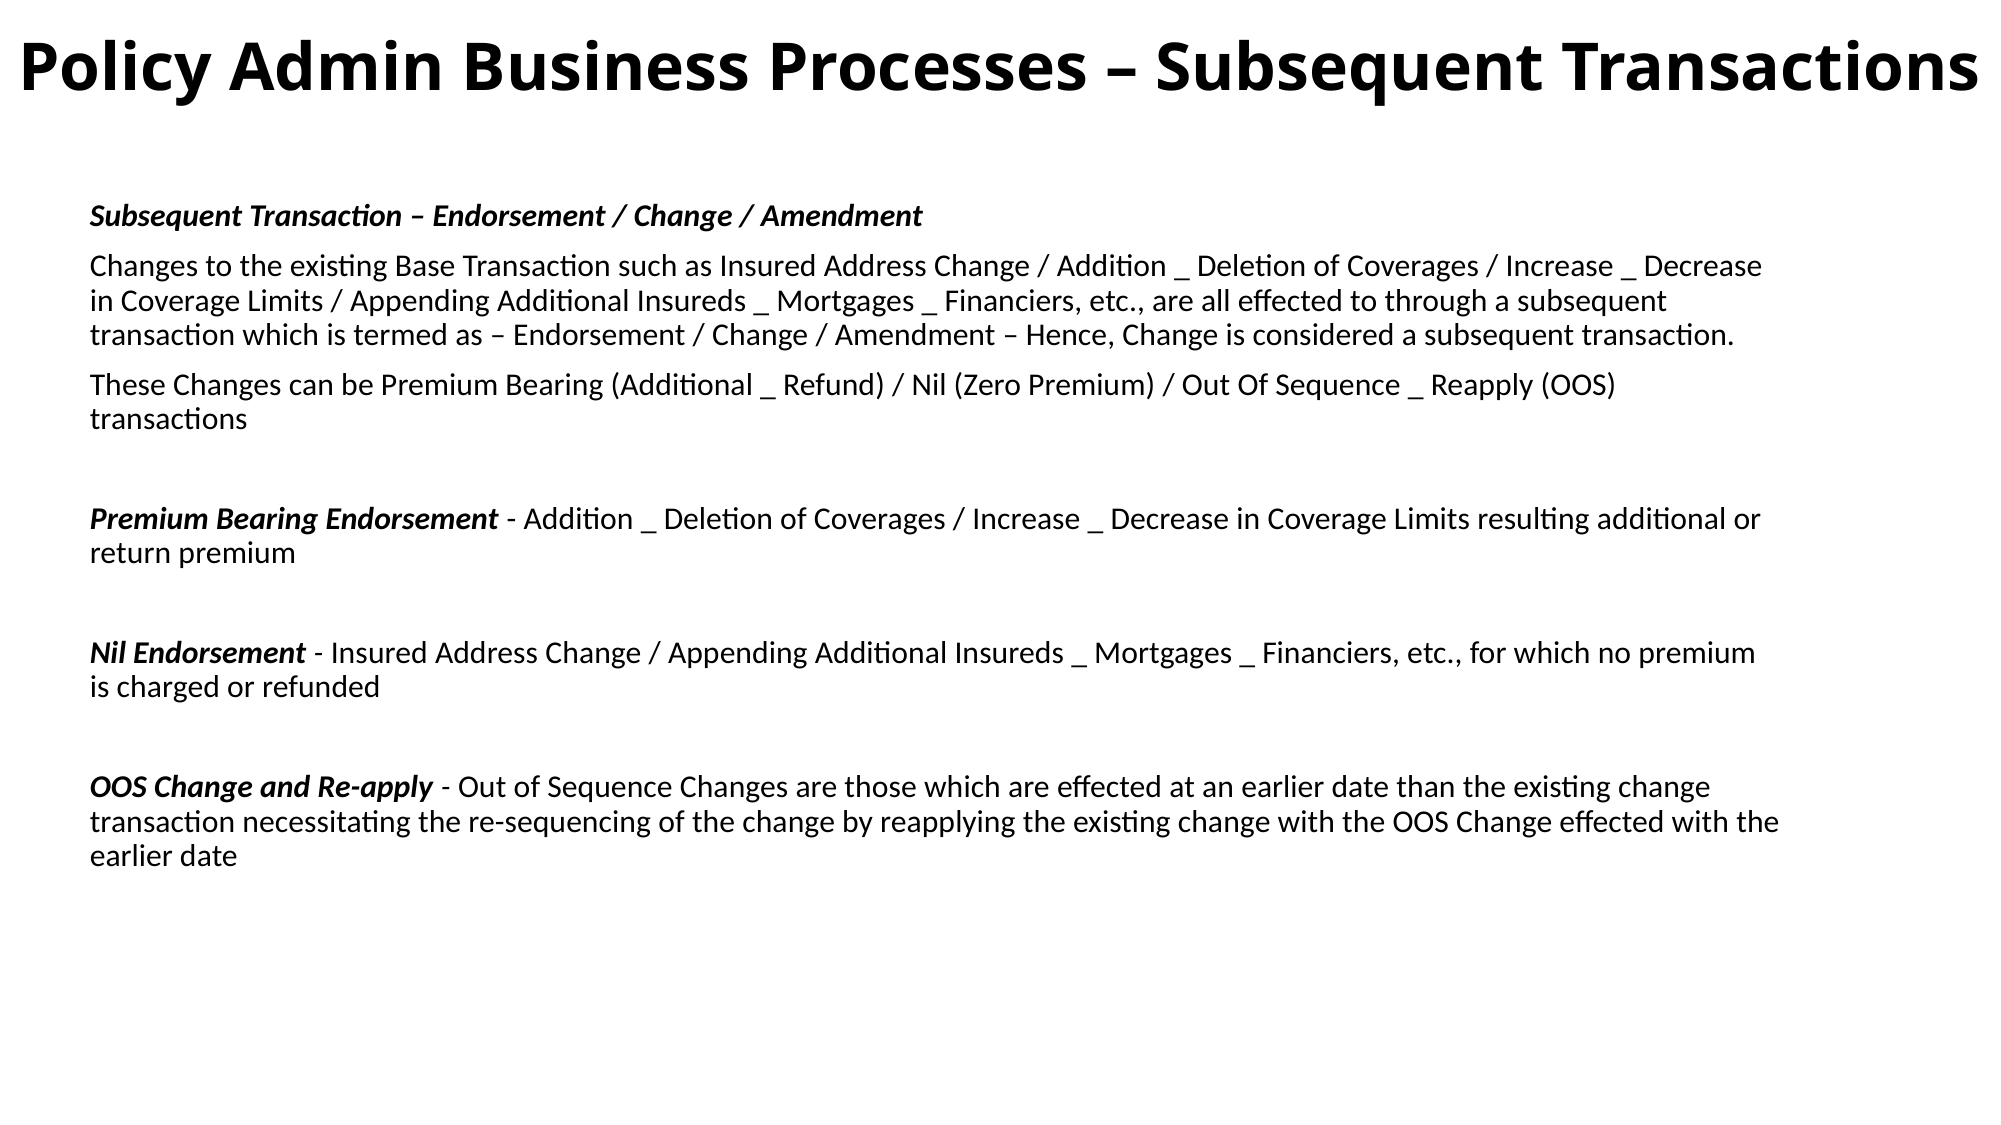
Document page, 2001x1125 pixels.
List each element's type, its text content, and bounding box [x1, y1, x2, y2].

list Subsequent Transaction – Endorsement / Change / Amendment Changes to the existing Base Transaction such as Insured Address Change / Addition _ Deletion of Coverages / Increase _ Decrease in Coverage Limits / Appending Additional Insureds _ Mortgages _ Financiers, etc., are all effected to through a subsequent transaction which is termed as – Endorsement / Change / Amendment – Hence, Change is considered a subsequent transaction. These Changes can be Premium Bearing (Additional _ Refund) / Nil (Zero Premium) / Out Of Sequence _ Reapply (OOS) transactions Premium Bearing Endorsement - Addition _ Deletion of Coverages / Increase _ Decrease in Coverage Limits resulting additional or return premium Nil Endorsement - Insured Address Change / Appending Additional Insureds _ Mortgages _ Financiers, etc., for which no premium is charged or refunded OOS Change and Re-apply - Out of Sequence Changes are those which are effected at an earlier date than the existing change transaction necessitating the re-sequencing of the change by reapplying the existing change with the OOS Change effected with the earlier date [74, 191, 1800, 906]
title Policy Admin Business Processes – Subsequent Transactions [0, 21, 2000, 117]
